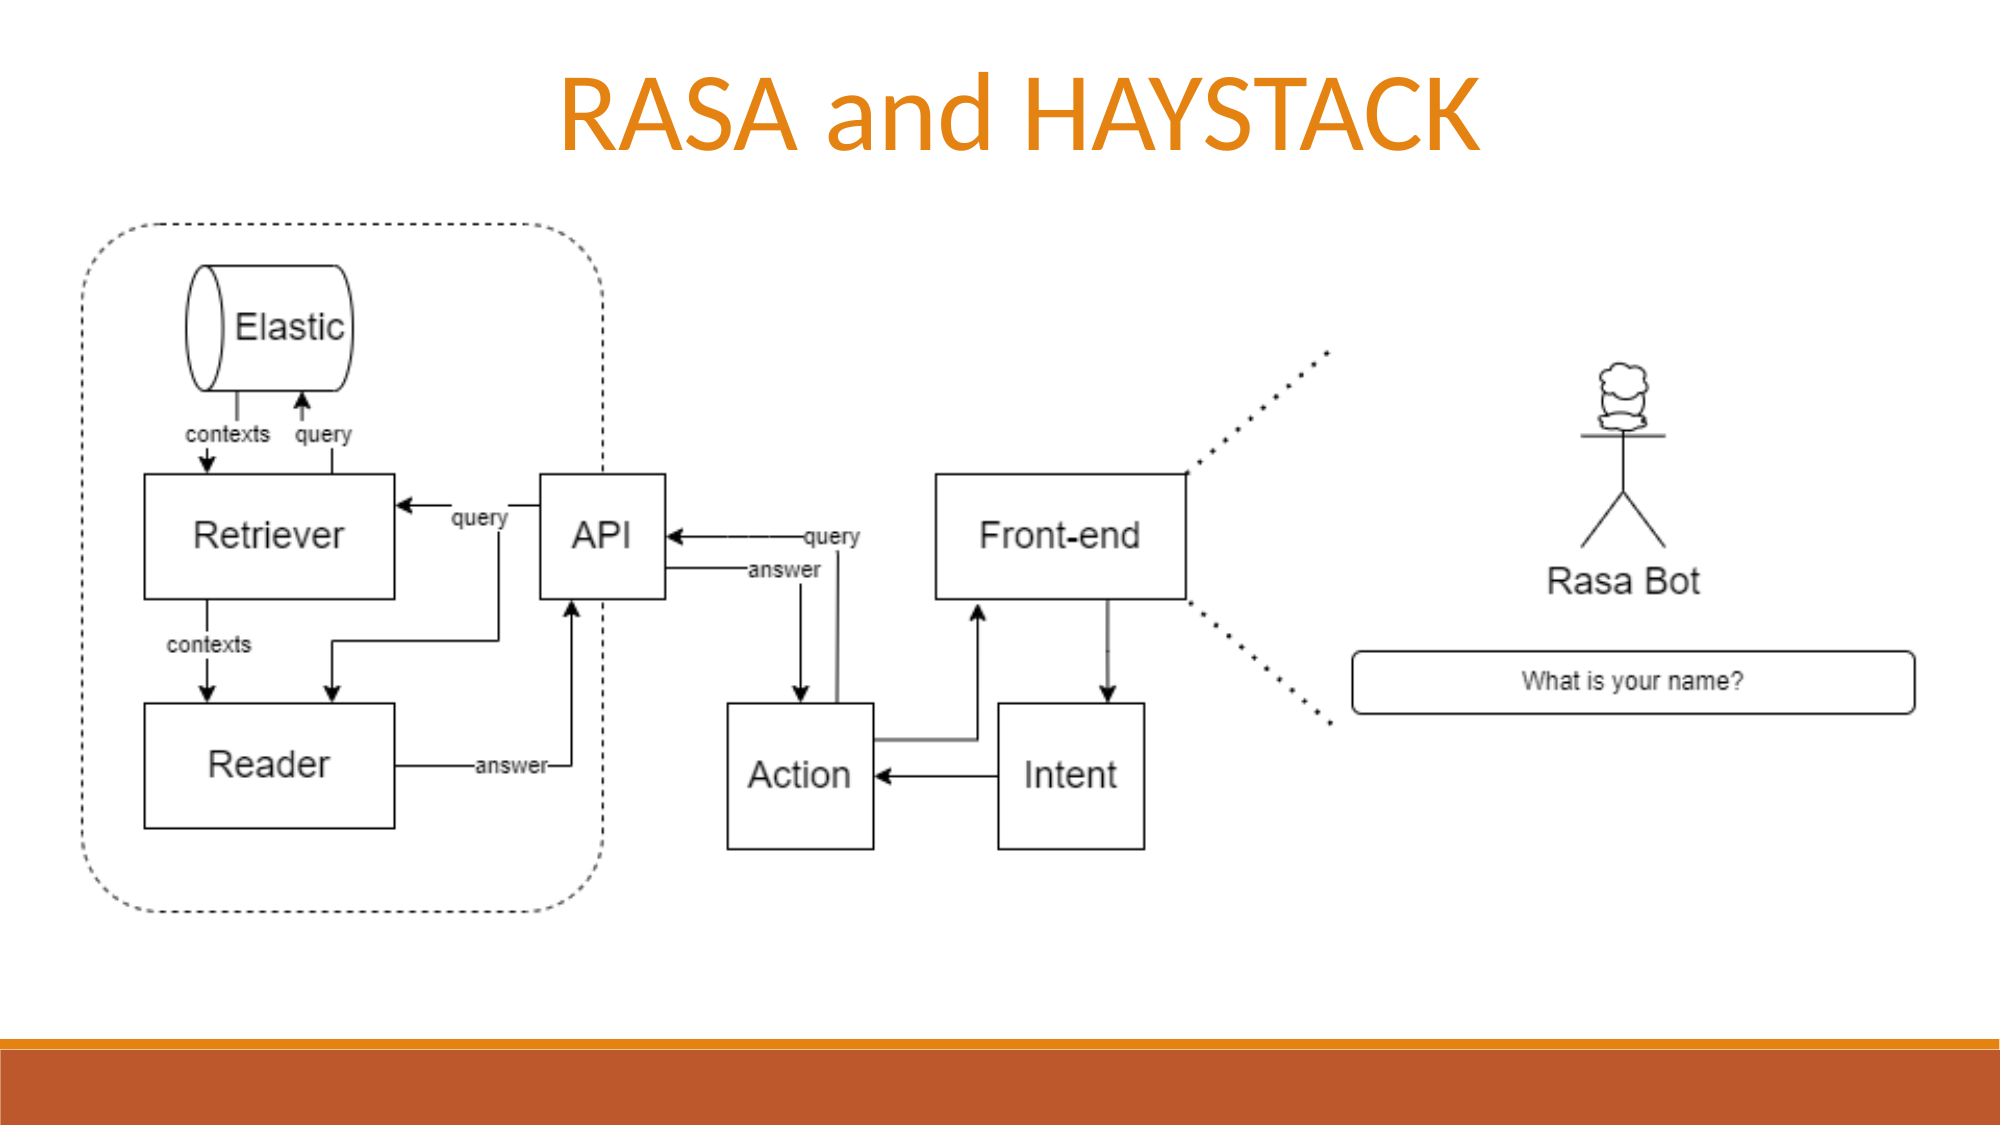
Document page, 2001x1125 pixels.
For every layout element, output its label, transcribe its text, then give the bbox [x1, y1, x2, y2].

picture [39, 181, 1959, 955]
text_box RASA and HAYSTACK [542, 30, 1498, 179]
